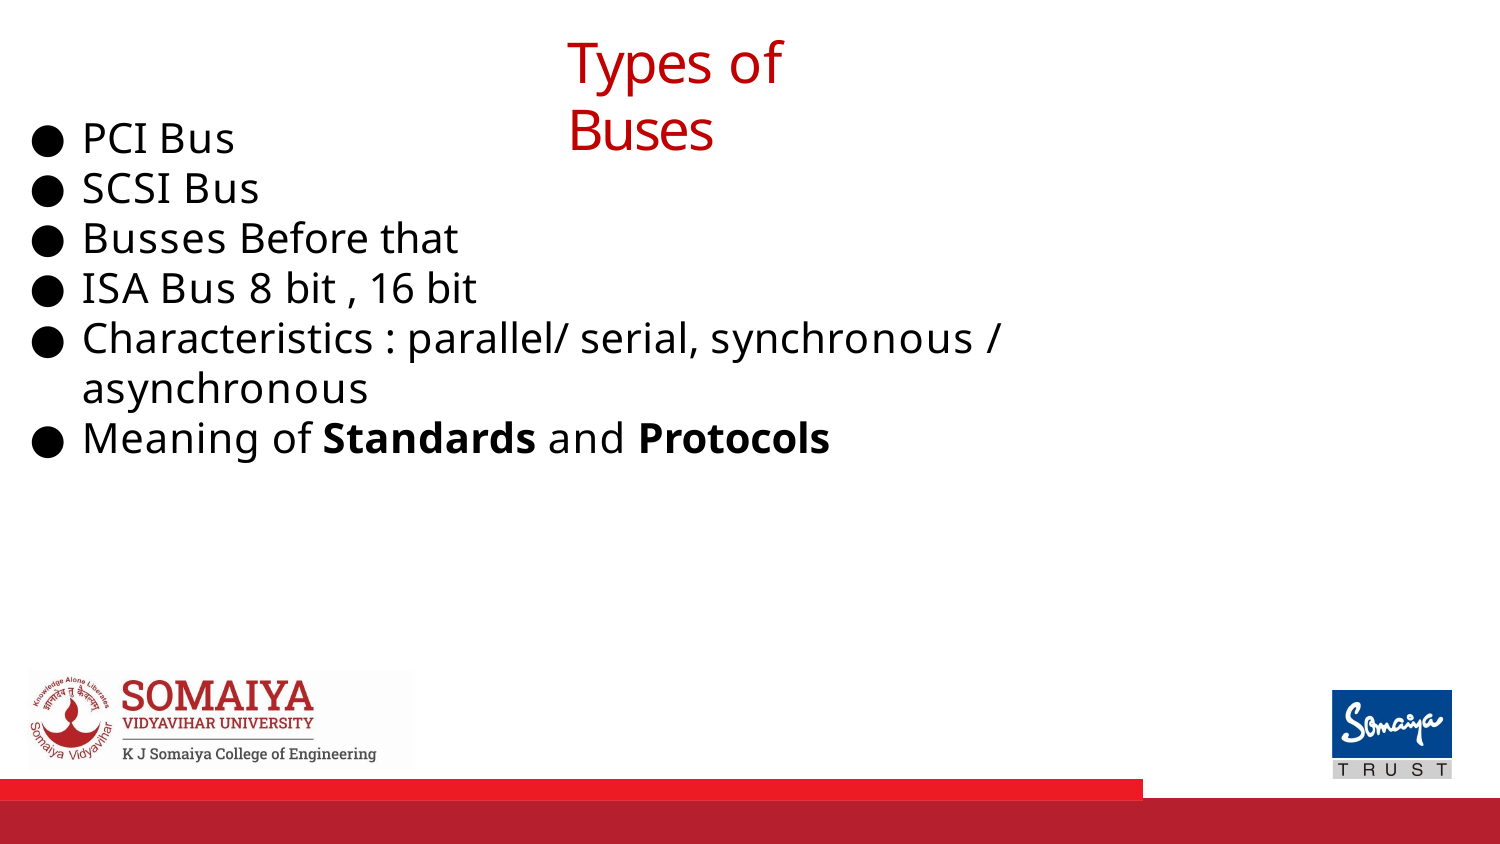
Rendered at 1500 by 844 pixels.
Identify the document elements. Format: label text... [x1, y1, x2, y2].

text_box PCI Bus SCSI Bus Busses Before that ISA Bus 8 bit , 16 bit Characteristics : parallel/ serial, synchronous / asynchronous Meaning of Standards and Protocols [27, 109, 1241, 462]
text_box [0, 669, 1500, 844]
title Types of Buses [565, 24, 929, 109]
